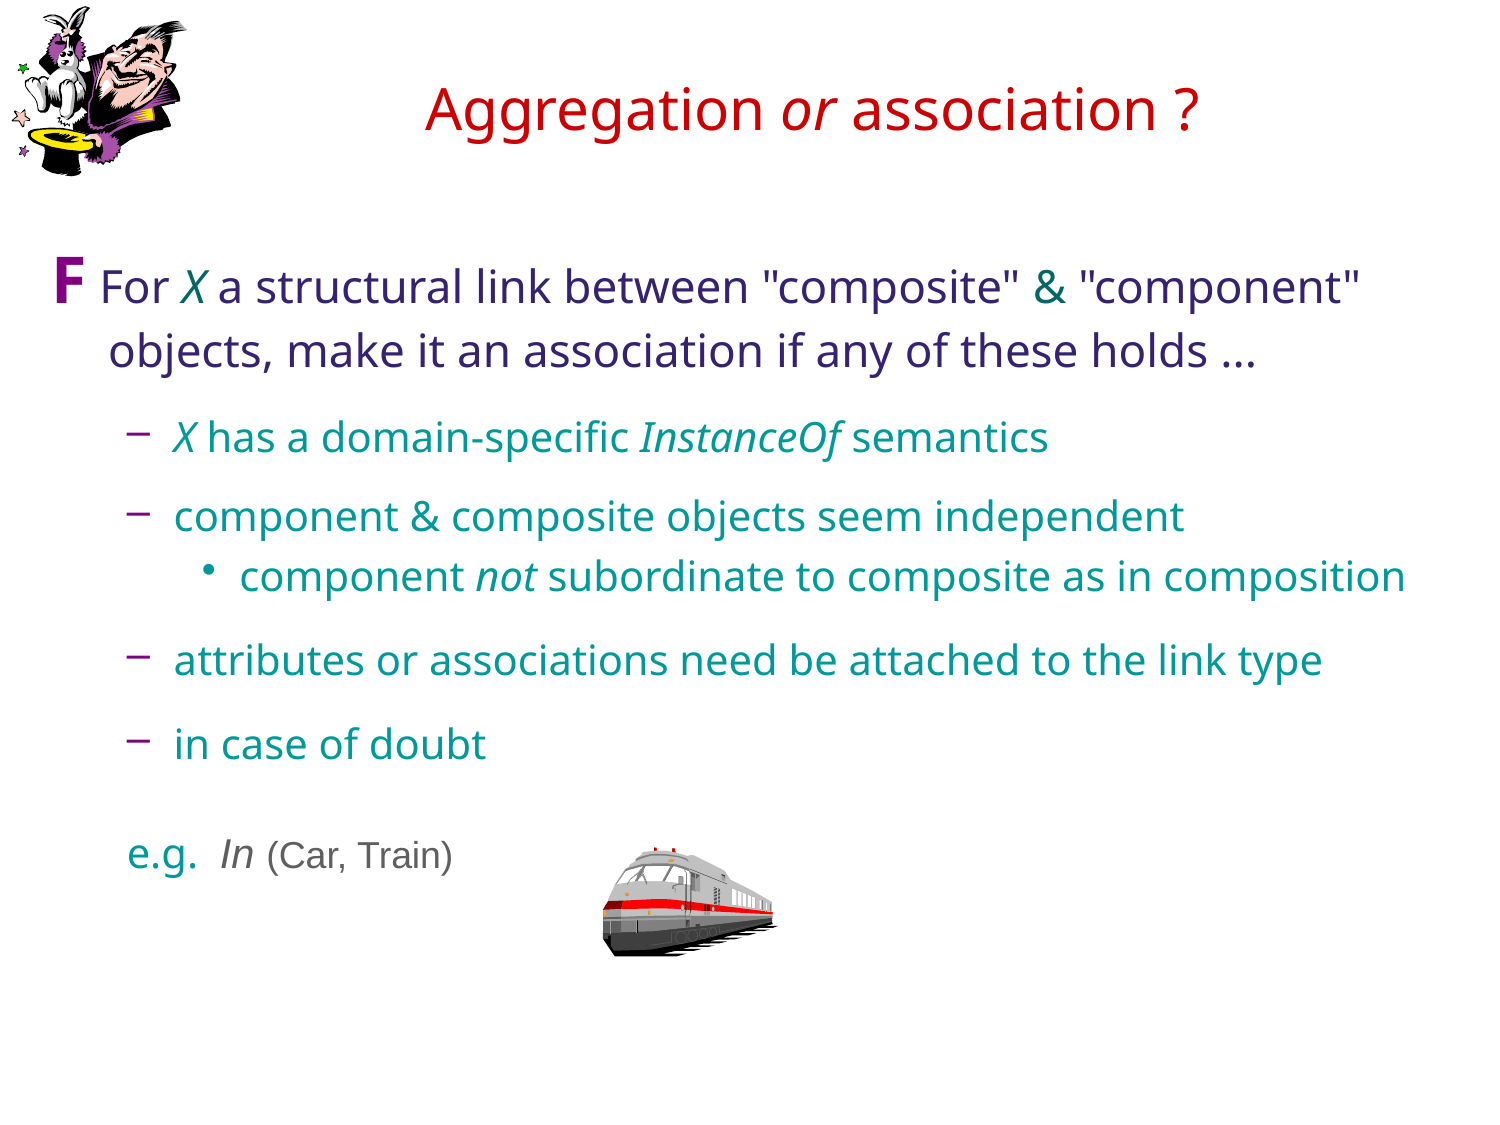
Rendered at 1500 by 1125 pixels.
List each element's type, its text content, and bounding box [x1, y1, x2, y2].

list F For X a structural link between "composite" & "component" objects, make it an association if any of these holds ... X has a domain-specific InstanceOf semantics component & composite objects seem independent component not subordinate to composite as in composition attributes or associations need be attached to the link type in case of doubt e.g. In (Car, Train) [36, 208, 1475, 900]
picture [11, 4, 190, 178]
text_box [602, 847, 779, 957]
title Aggregation or association ? [195, 37, 1470, 163]
